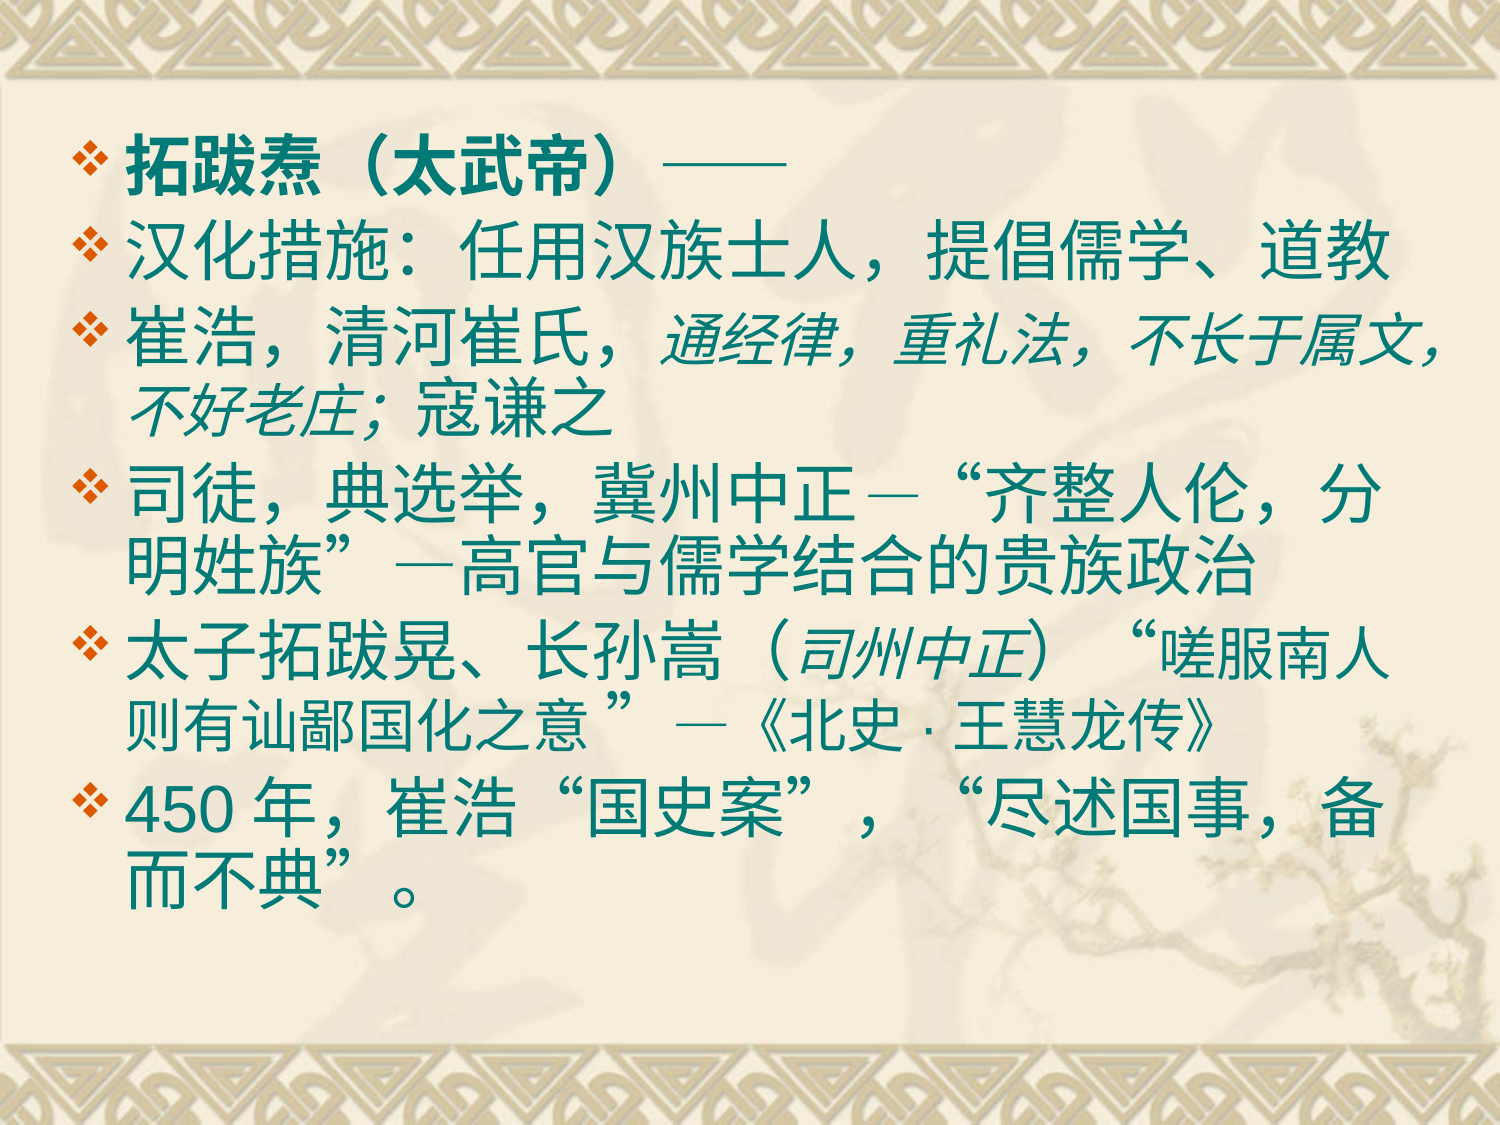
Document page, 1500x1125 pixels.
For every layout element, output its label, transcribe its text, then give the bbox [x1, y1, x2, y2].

picture [0, 0, 1500, 1125]
list 拓跋焘（太武帝）—— 汉化措施：任用汉族士人，提倡儒学、道教 崔浩，清河崔氏，通经律，重礼法，不长于属文，不好老庄；寇谦之 司徒，典选举，冀州中正—“齐整人伦，分明姓族”—高官与儒学结合的贵族政治 太子拓跋晃、长孙嵩（司州中正）“嗟服南人则有讪鄙国化之意 ”—《北史·王慧龙传》 450年，崔浩“国史案”，“尽述国事，备而不典”。 [53, 125, 1455, 1013]
